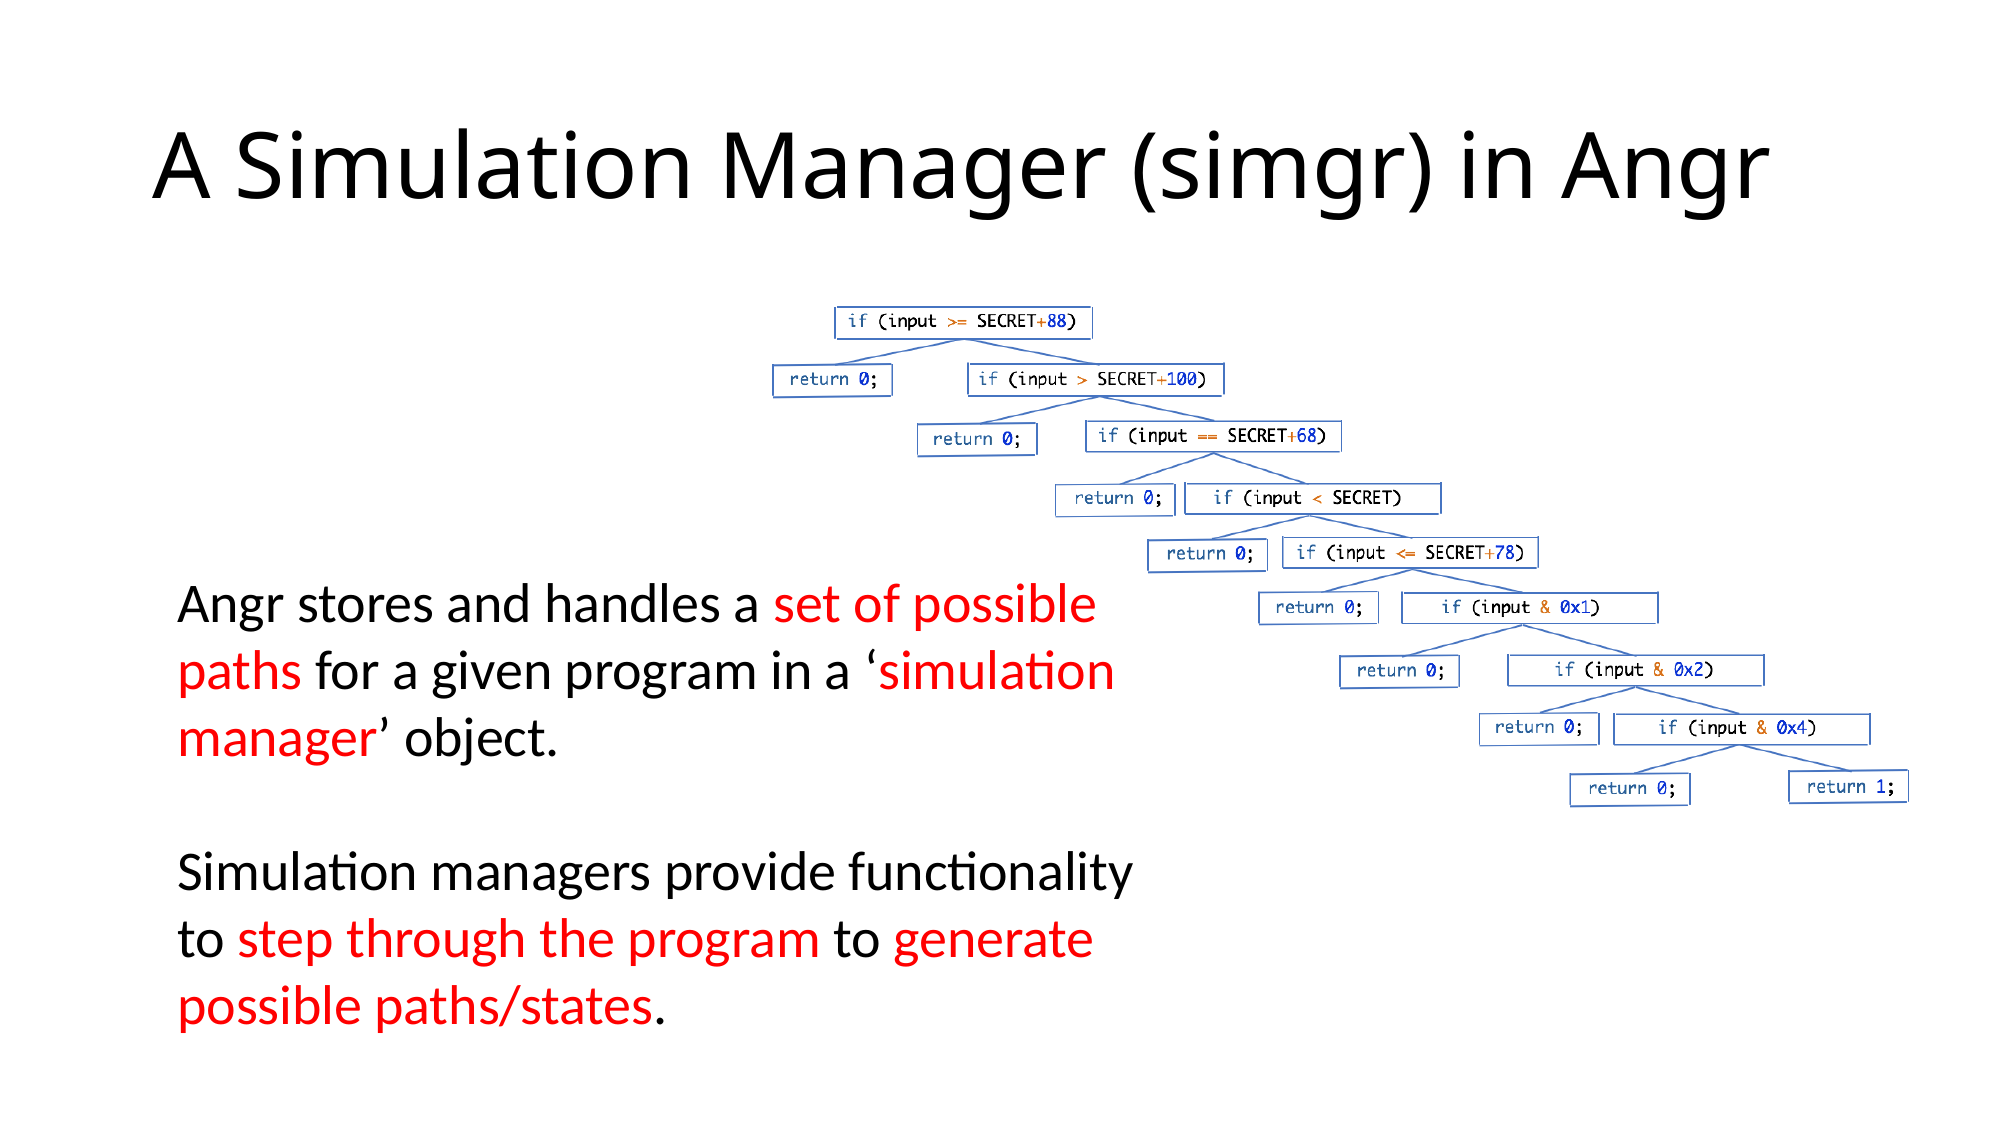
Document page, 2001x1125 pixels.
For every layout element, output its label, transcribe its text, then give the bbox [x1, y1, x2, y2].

title A Simulation Manager (simgr) in Angr [137, 59, 1863, 278]
text_box Angr stores and handles a set of possible paths for a given program in a ‘simulation manager’ object. Simulation managers provide functionality to step through the program to generate possible paths/states. [162, 559, 1176, 1053]
picture [727, 277, 1962, 836]
